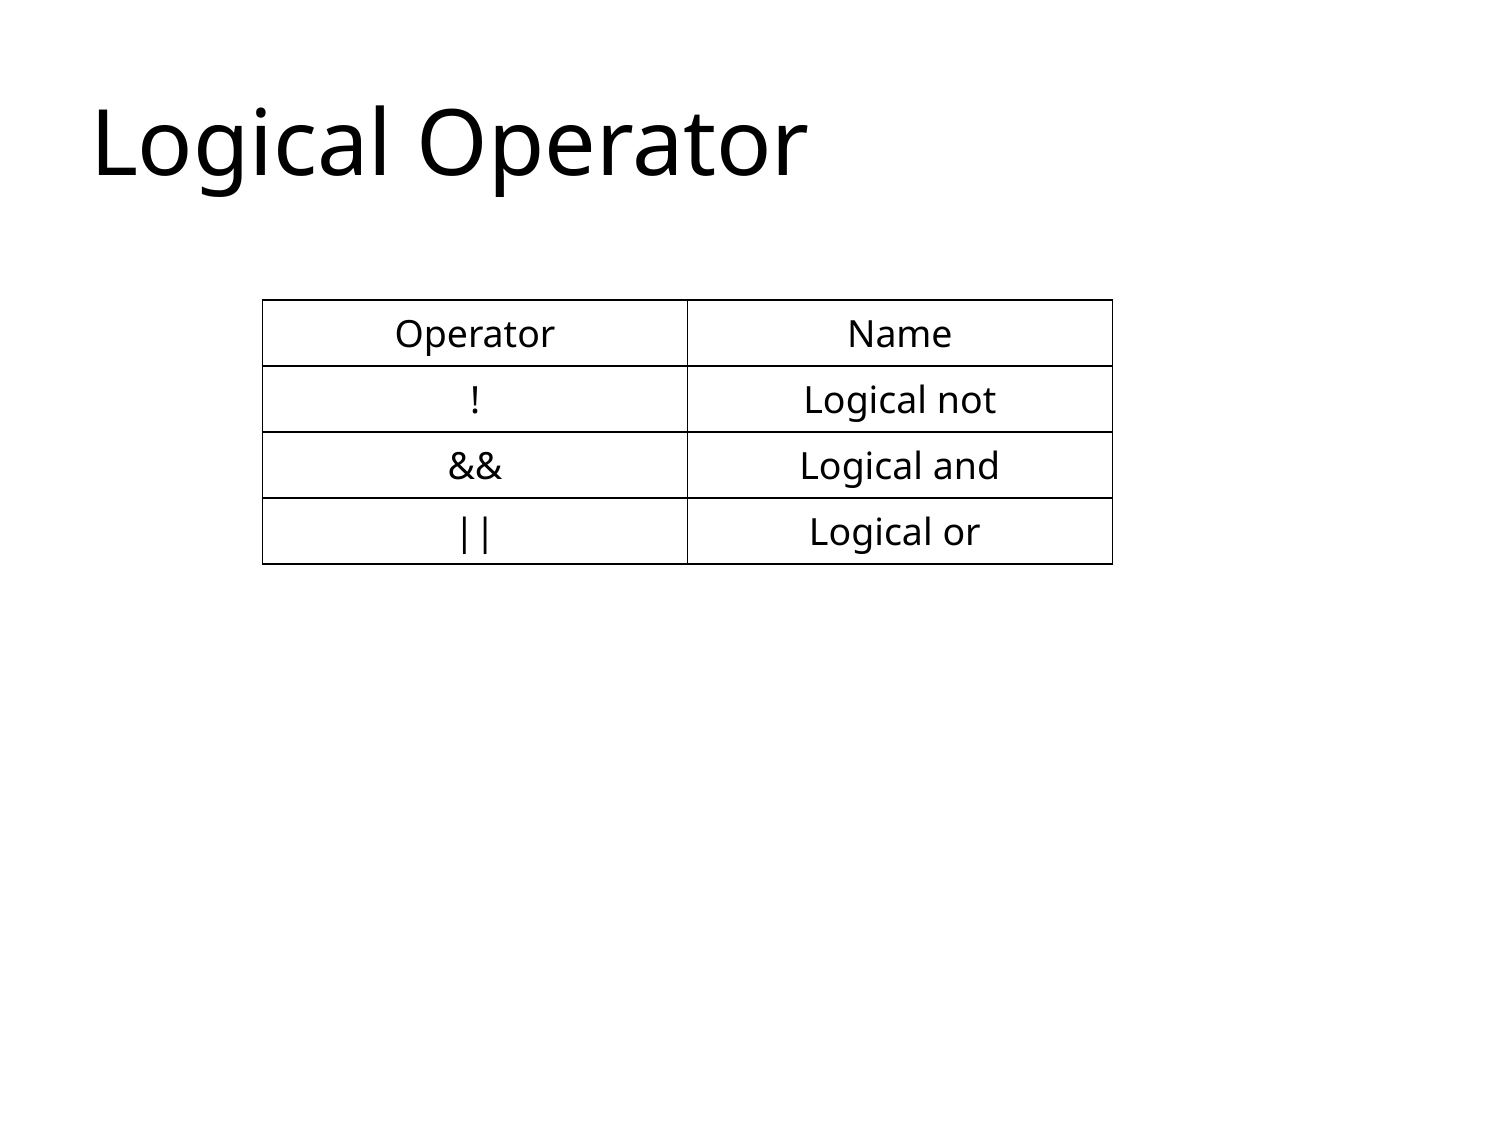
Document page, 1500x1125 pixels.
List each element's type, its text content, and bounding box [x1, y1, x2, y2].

table_cell Logical and [688, 433, 1112, 497]
table_header Operator [263, 301, 687, 365]
table_header Name [688, 301, 1112, 365]
title Logical Operator [75, 45, 1425, 233]
table_cell ! [263, 367, 687, 431]
table_cell || [263, 499, 687, 563]
table_cell Logical or [688, 499, 1112, 563]
table_cell && [263, 433, 687, 497]
table_cell Logical not [688, 367, 1112, 431]
